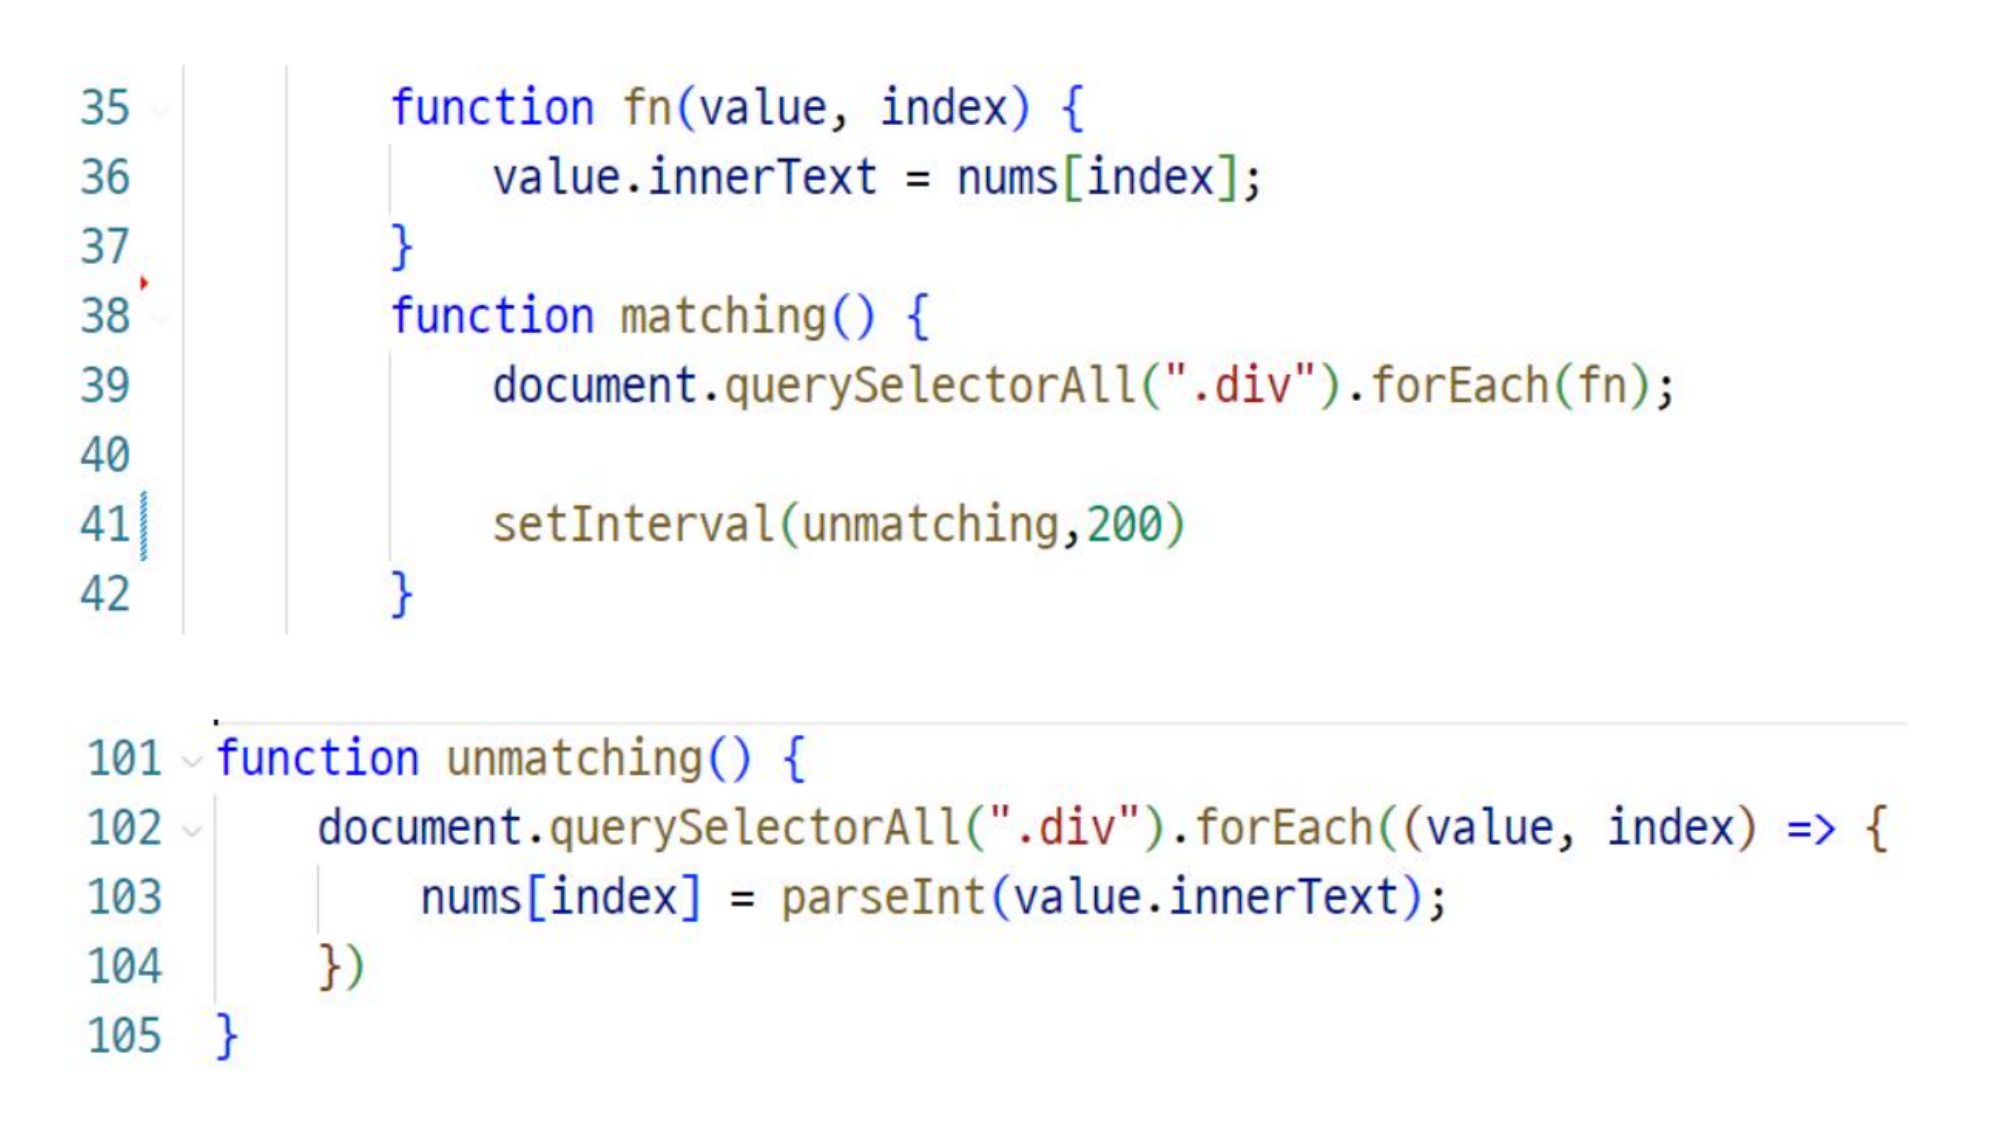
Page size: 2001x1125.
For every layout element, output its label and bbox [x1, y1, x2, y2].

picture [60, 31, 1928, 1073]
